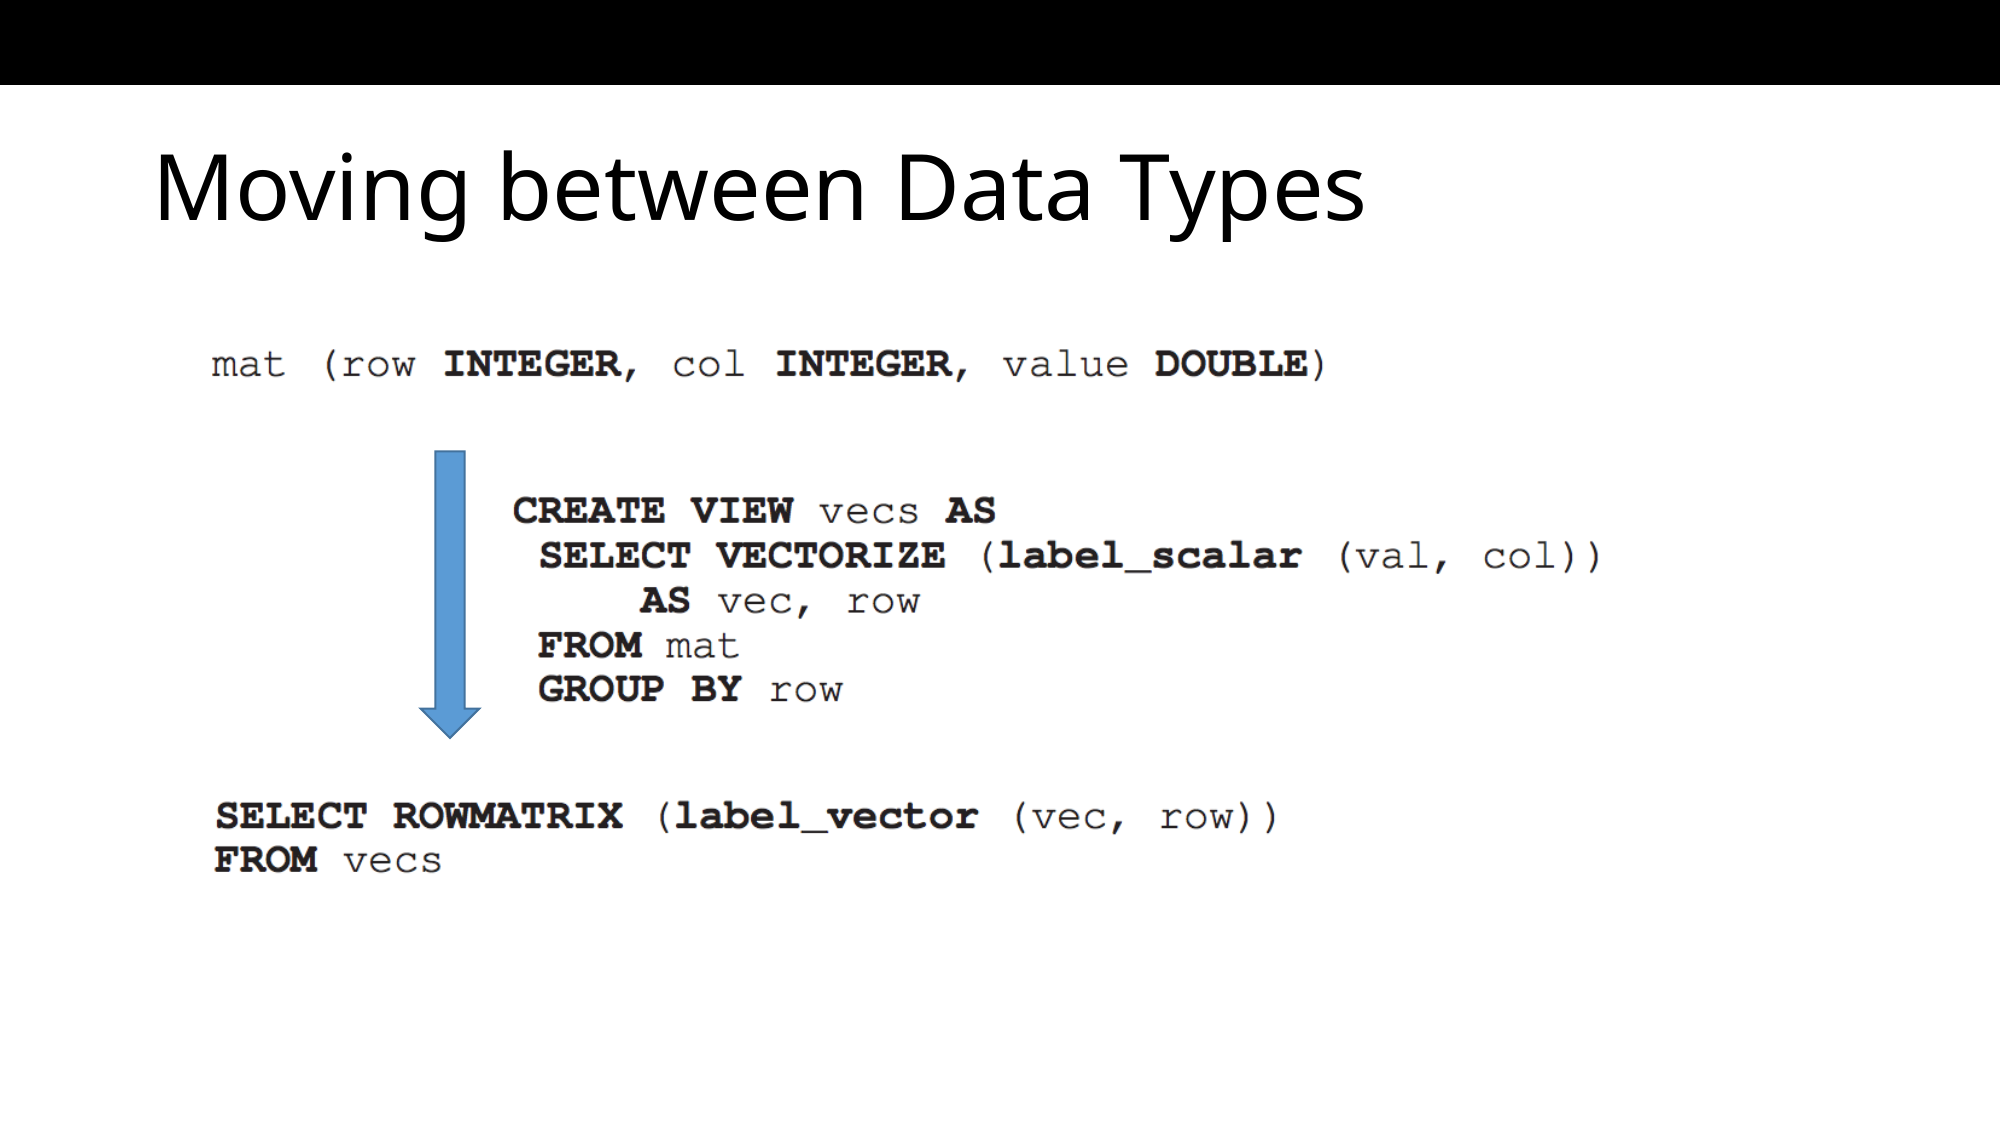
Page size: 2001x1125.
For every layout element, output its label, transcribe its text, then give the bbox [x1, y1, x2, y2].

text_box [418, 450, 482, 740]
text_box [0, 0, 2000, 85]
picture [205, 787, 1285, 889]
title Moving between Data Types [137, 93, 1863, 288]
picture [496, 472, 1629, 717]
picture [205, 325, 1350, 398]
